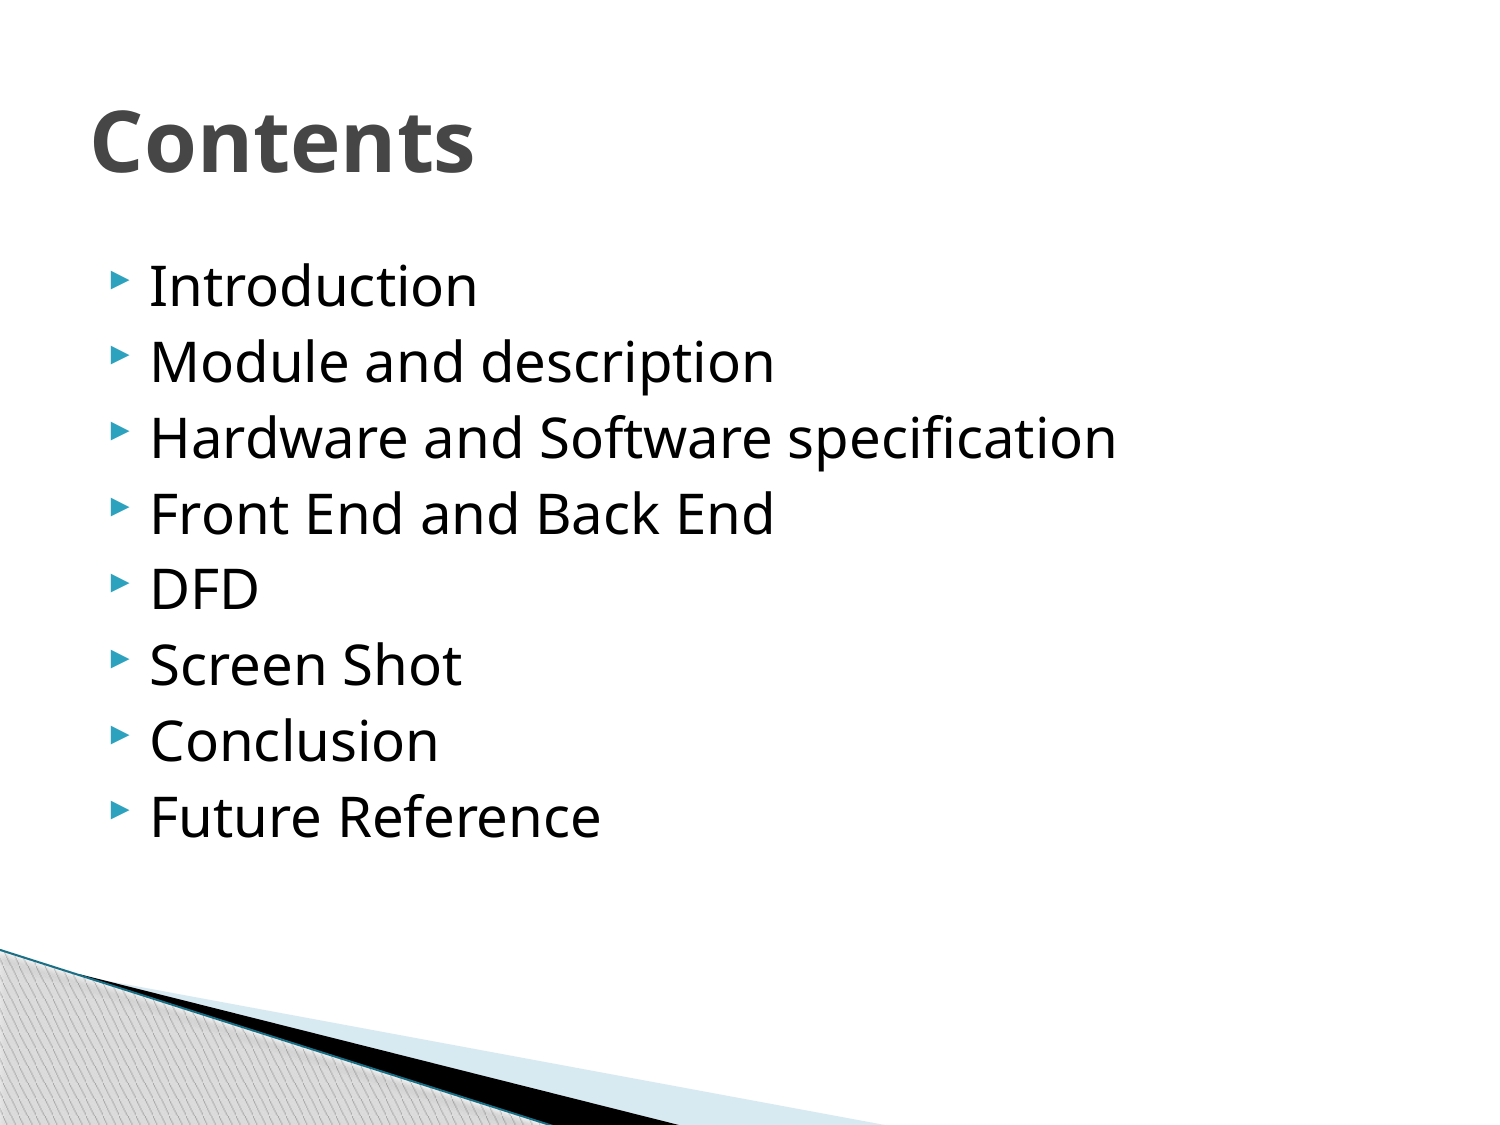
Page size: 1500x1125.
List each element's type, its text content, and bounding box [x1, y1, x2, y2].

list Introduction Module and description Hardware and Software specification Front End and Back End DFD Screen Shot Conclusion Future Reference [75, 243, 1425, 986]
title Contents [75, 45, 1425, 233]
